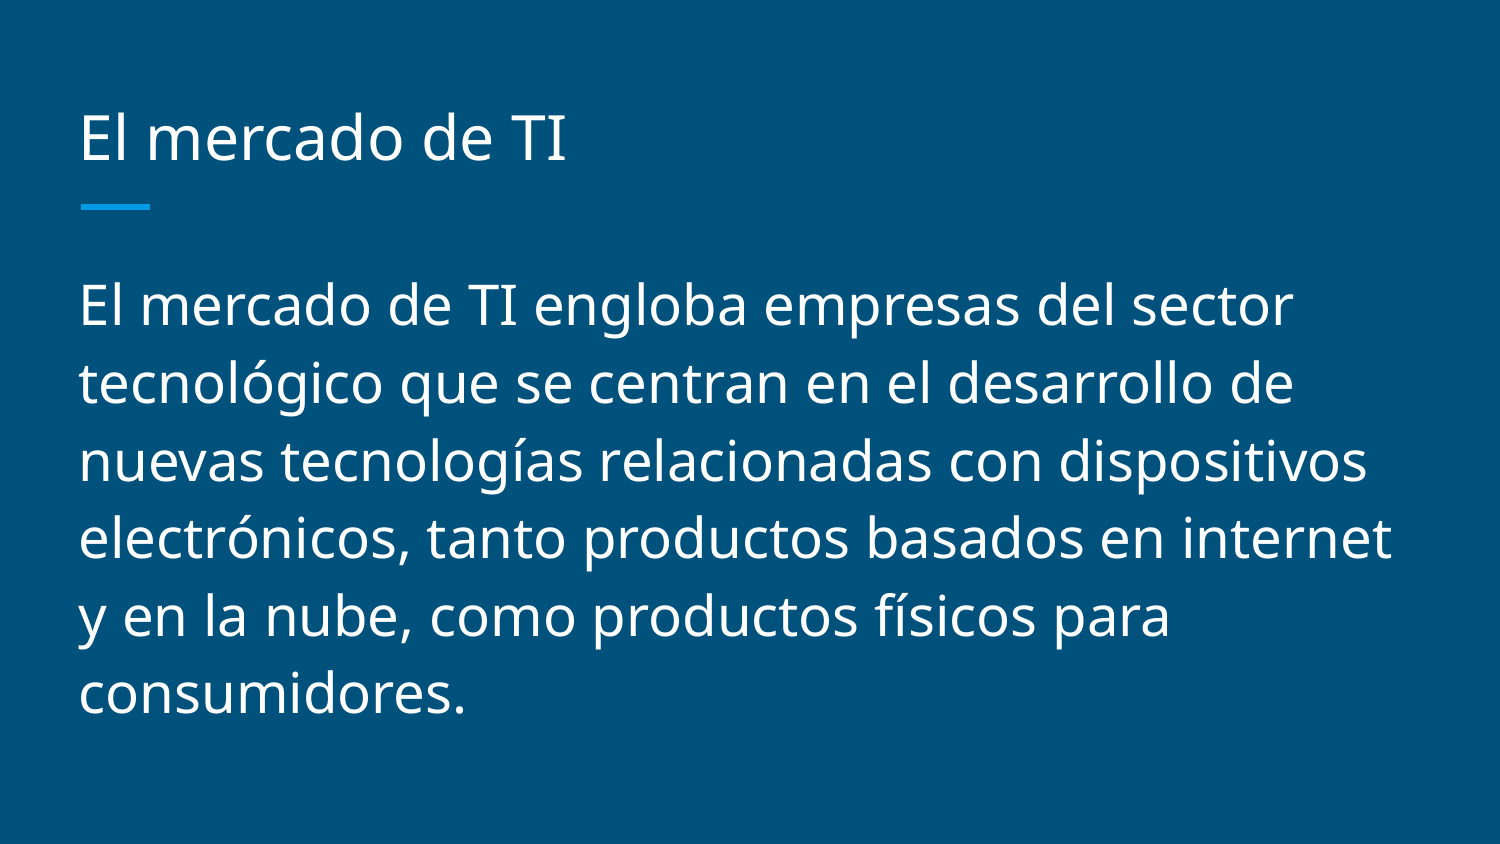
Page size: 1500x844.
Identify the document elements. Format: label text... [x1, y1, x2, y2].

list El mercado de TI engloba empresas del sector tecnológico que se centran en el desarrollo de nuevas tecnologías relacionadas con dispositivos electrónicos, tanto productos basados en internet y en la nube, como productos físicos para consumidores. [63, 244, 1437, 750]
title El mercado de TI [63, 75, 1437, 188]
